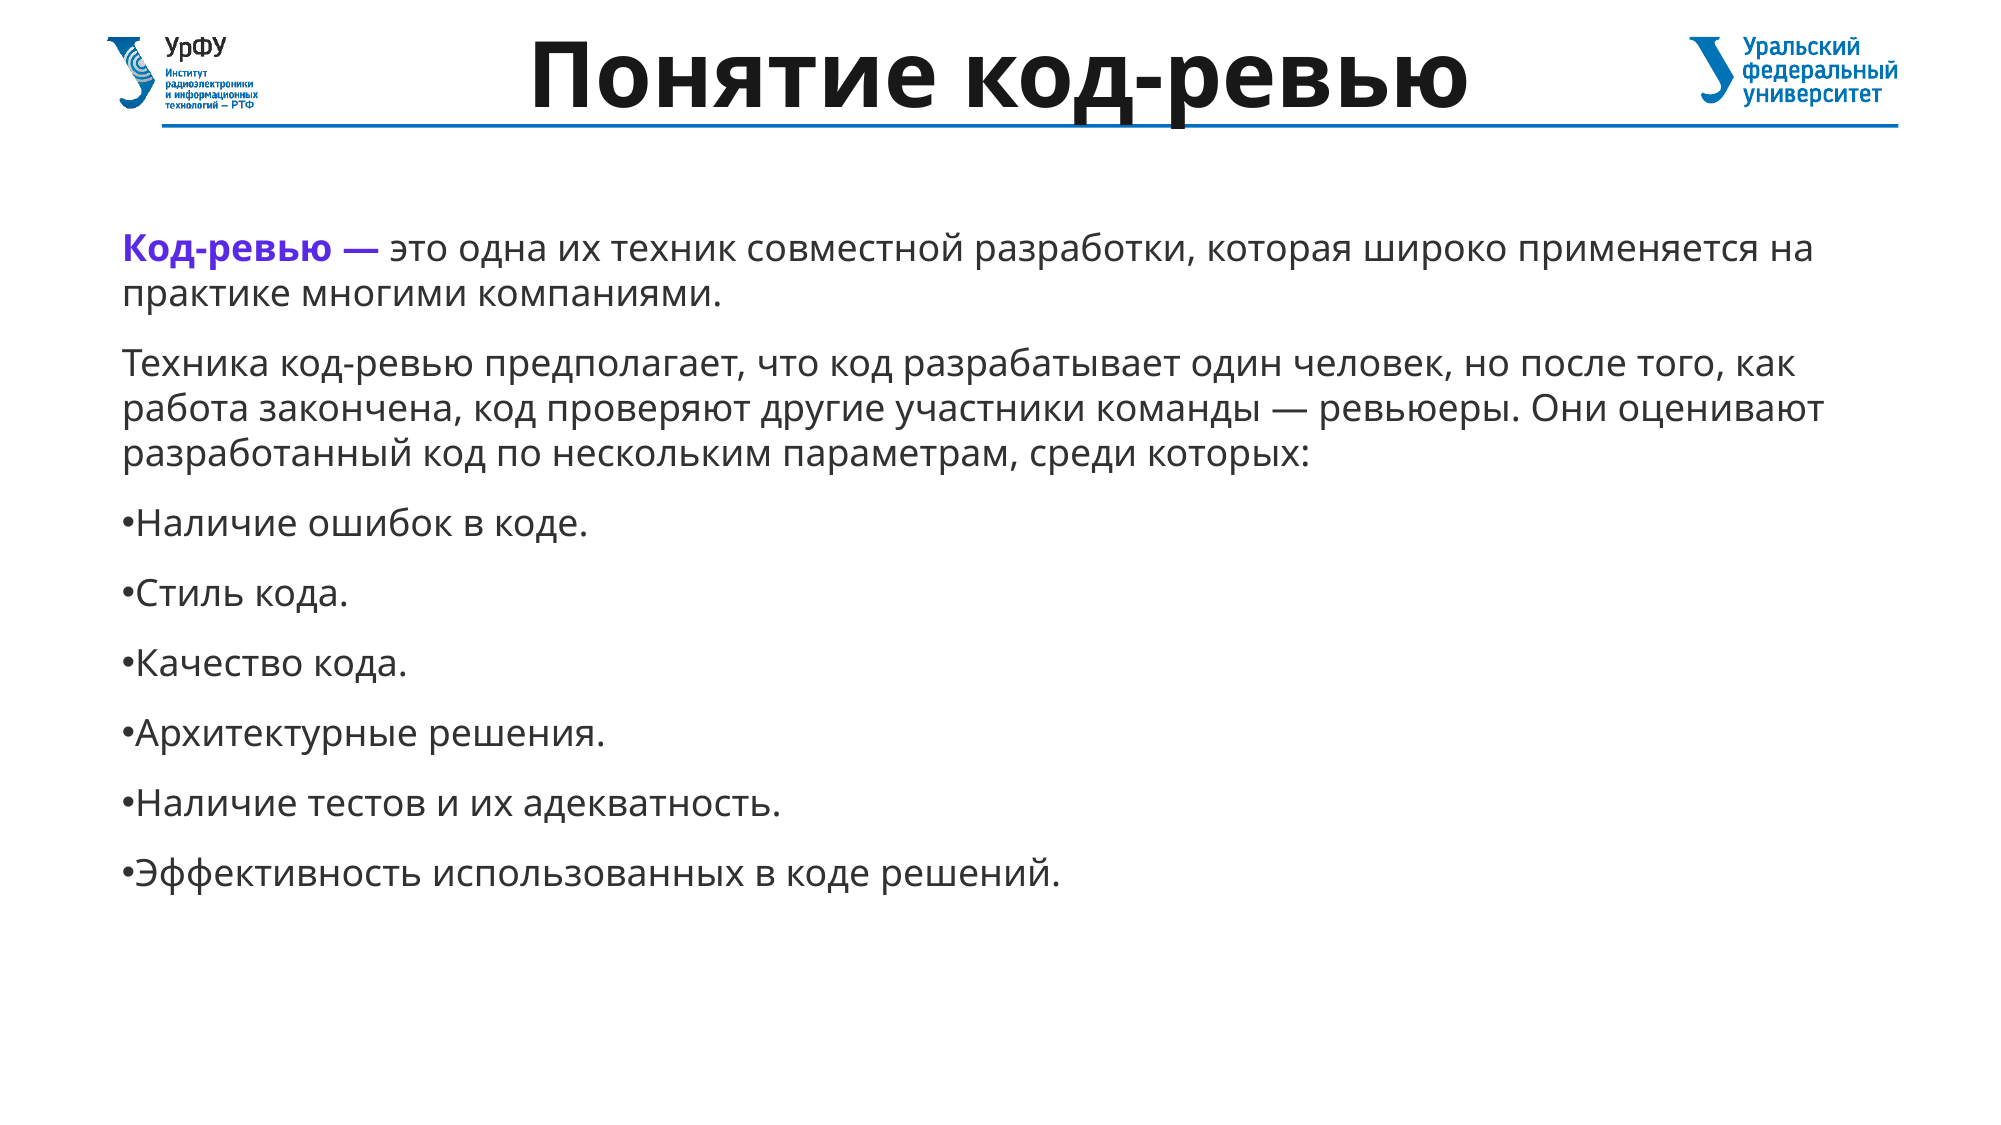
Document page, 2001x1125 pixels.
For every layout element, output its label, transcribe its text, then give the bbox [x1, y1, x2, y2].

text_box Понятие код-ревью [513, 8, 1487, 134]
picture [107, 37, 258, 109]
text_box [161, 123, 513, 129]
text_box [1487, 123, 1899, 129]
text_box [1687, 35, 1899, 109]
text_box Код-ревью — это одна их техник совместной разработки, которая широко применяется на практике многими компаниями. Техника код-ревью предполагает, что код разрабатывает один человек, но после того, как работа закончена, код проверяют другие участники команды — ревьюеры. Они оценивают разработанный код по нескольким параметрам, среди которых: Наличие ошибок в коде. Стиль кода. Качество кода. Архитектурные решения. Наличие тестов и их адекватность. Эффективность использованных в коде решений. [107, 216, 1899, 902]
